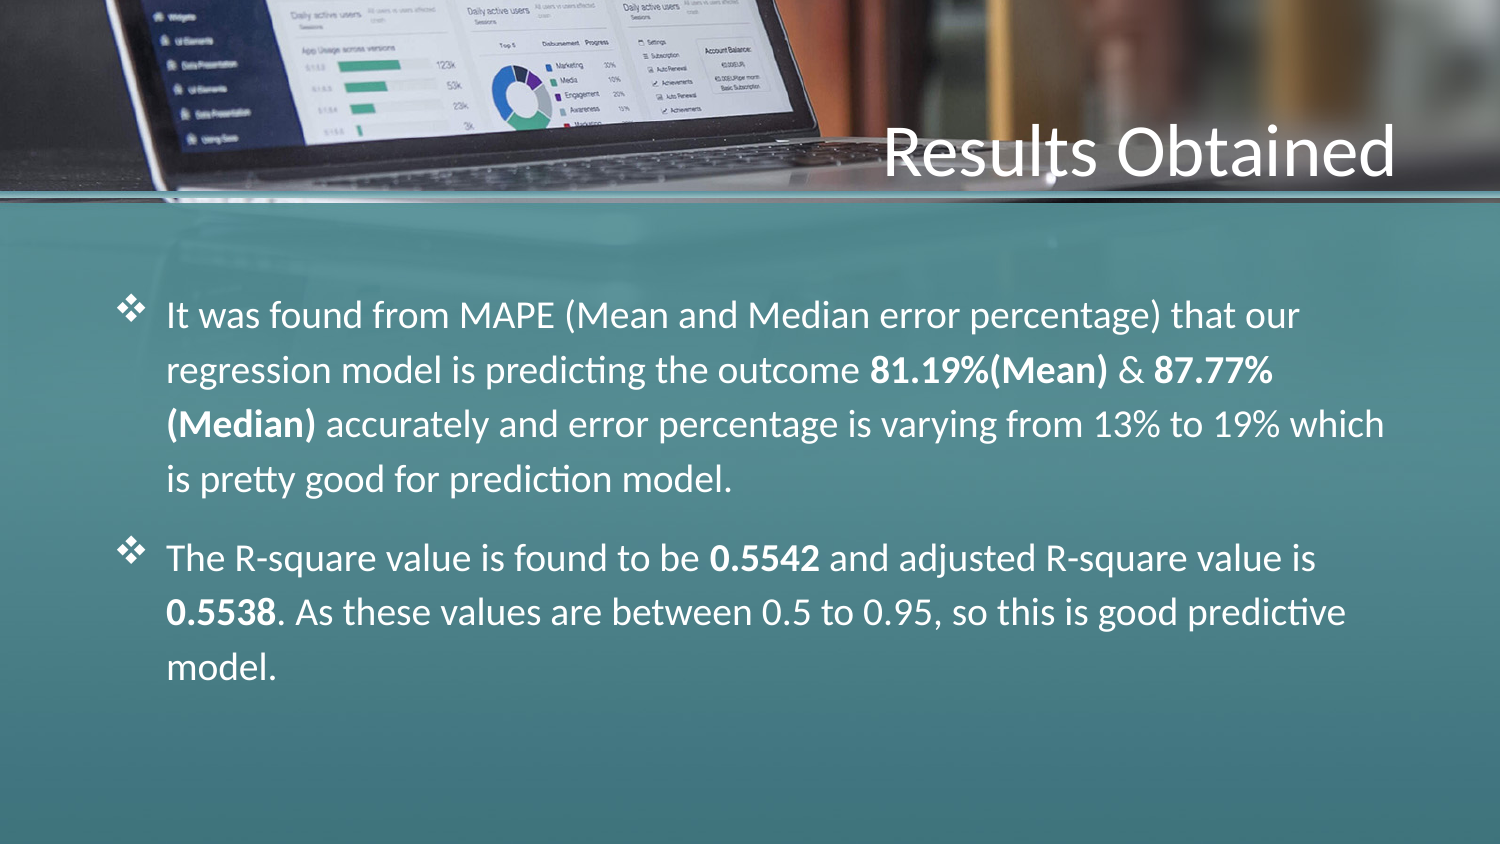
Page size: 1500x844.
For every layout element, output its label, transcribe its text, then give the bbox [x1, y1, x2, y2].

title Results Obtained [86, 71, 1414, 222]
picture [0, 0, 1500, 844]
list It was found from MAPE (Mean and Median error percentage) that our regression model is predicting the outcome 81.19%(Mean) & 87.77%(Median) accurately and error percentage is varying from 13% to 19% which is pretty good for prediction model. The R-square value is found to be 0.5542 and adjusted R-square value is 0.5538. As these values are between 0.5 to 0.95, so this is good predictive model. [98, 275, 1413, 698]
